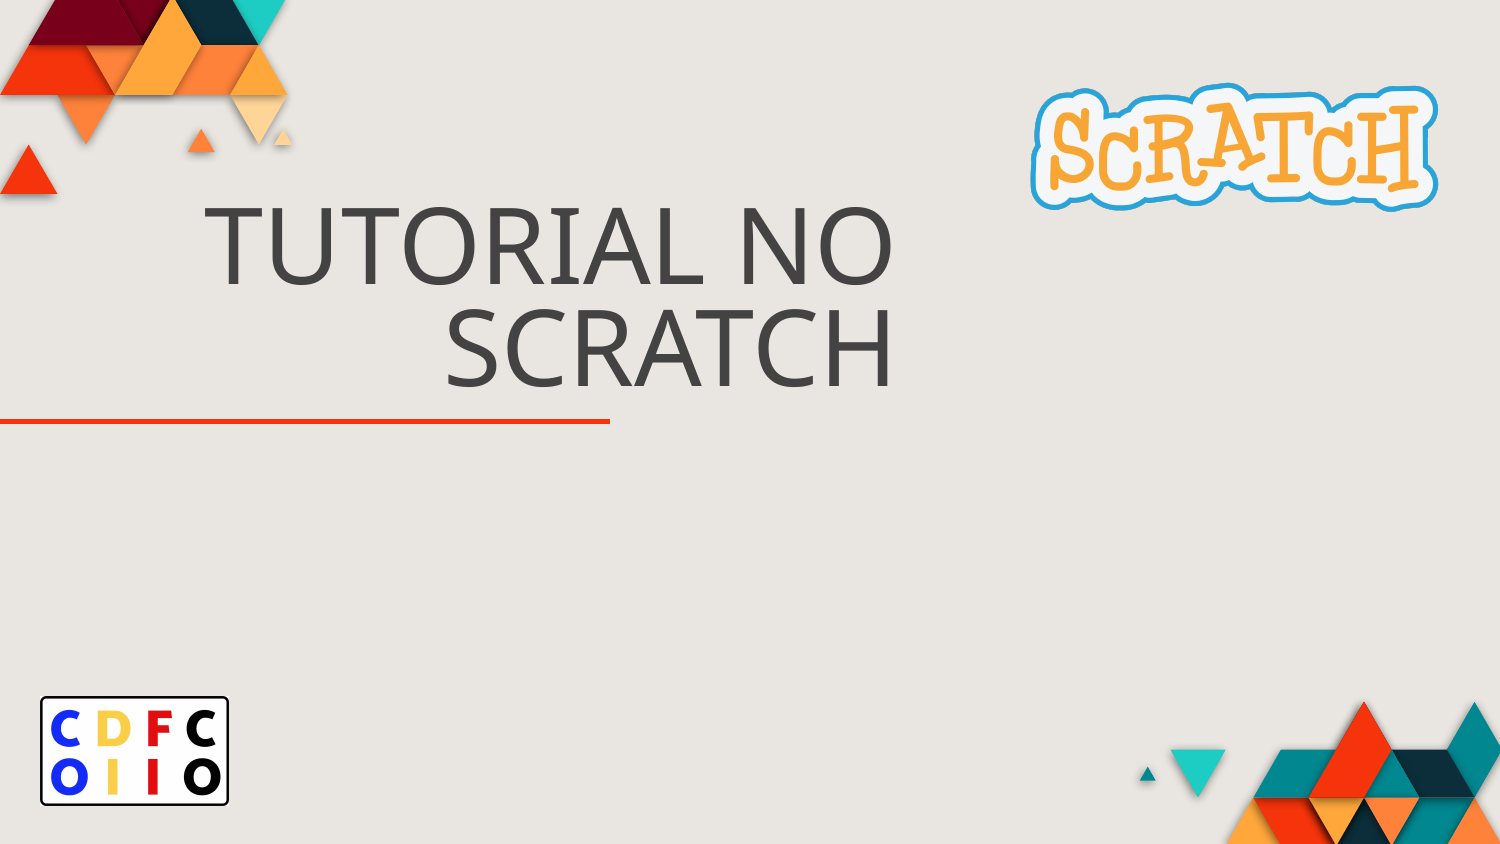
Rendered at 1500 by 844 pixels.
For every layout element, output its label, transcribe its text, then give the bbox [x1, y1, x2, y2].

title TUTORIAL NO SCRATCH [27, 327, 914, 422]
picture [1028, 79, 1440, 212]
picture [40, 696, 229, 807]
